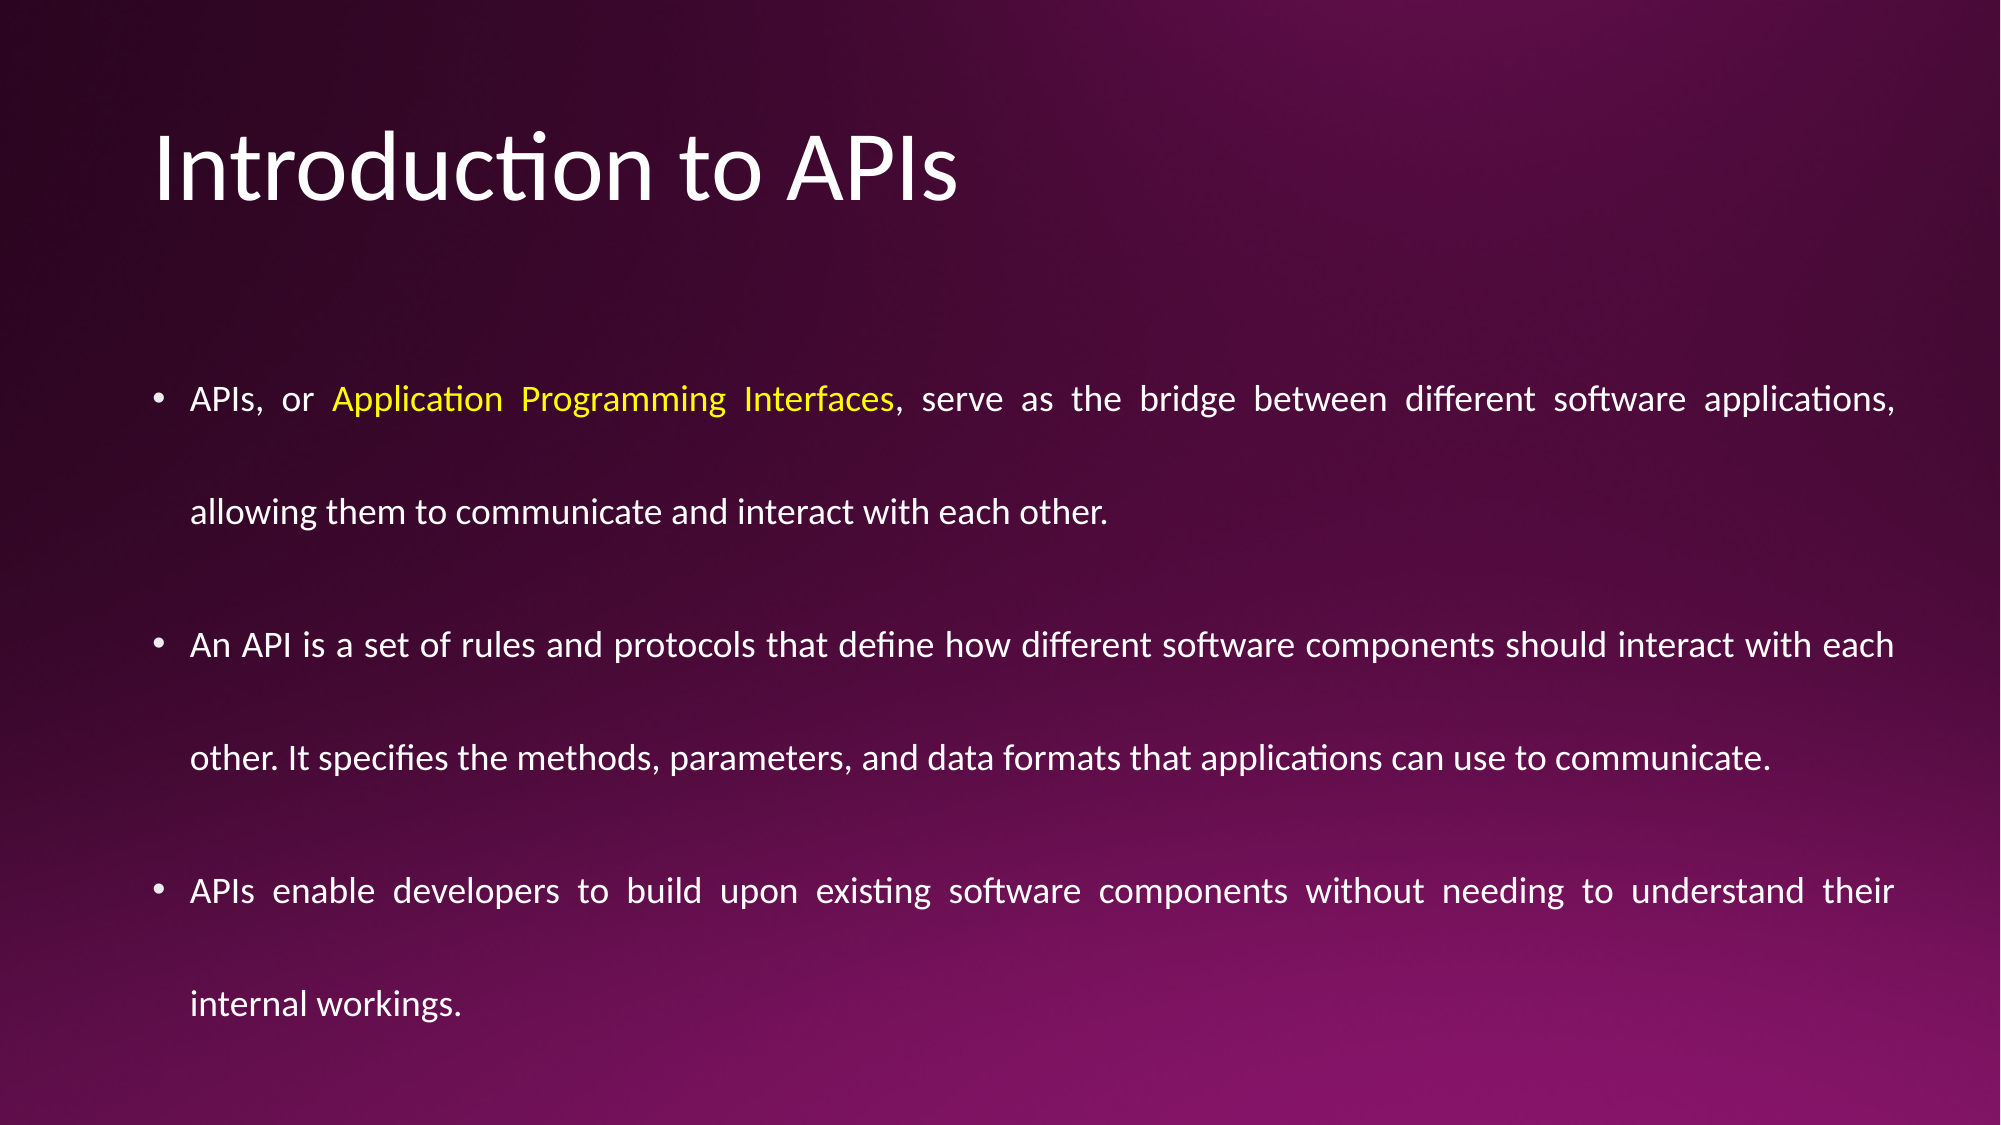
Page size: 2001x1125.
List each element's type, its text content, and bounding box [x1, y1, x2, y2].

picture [0, 0, 2001, 1125]
title Introduction to APIs [137, 59, 1912, 278]
list APIs, or Application Programming Interfaces, serve as the bridge between different software applications, allowing them to communicate and interact with each other. An API is a set of rules and protocols that define how different software components should interact with each other. It specifies the methods, parameters, and data formats that applications can use to communicate. APIs enable developers to build upon existing software components without needing to understand their internal workings. [137, 299, 1912, 1088]
